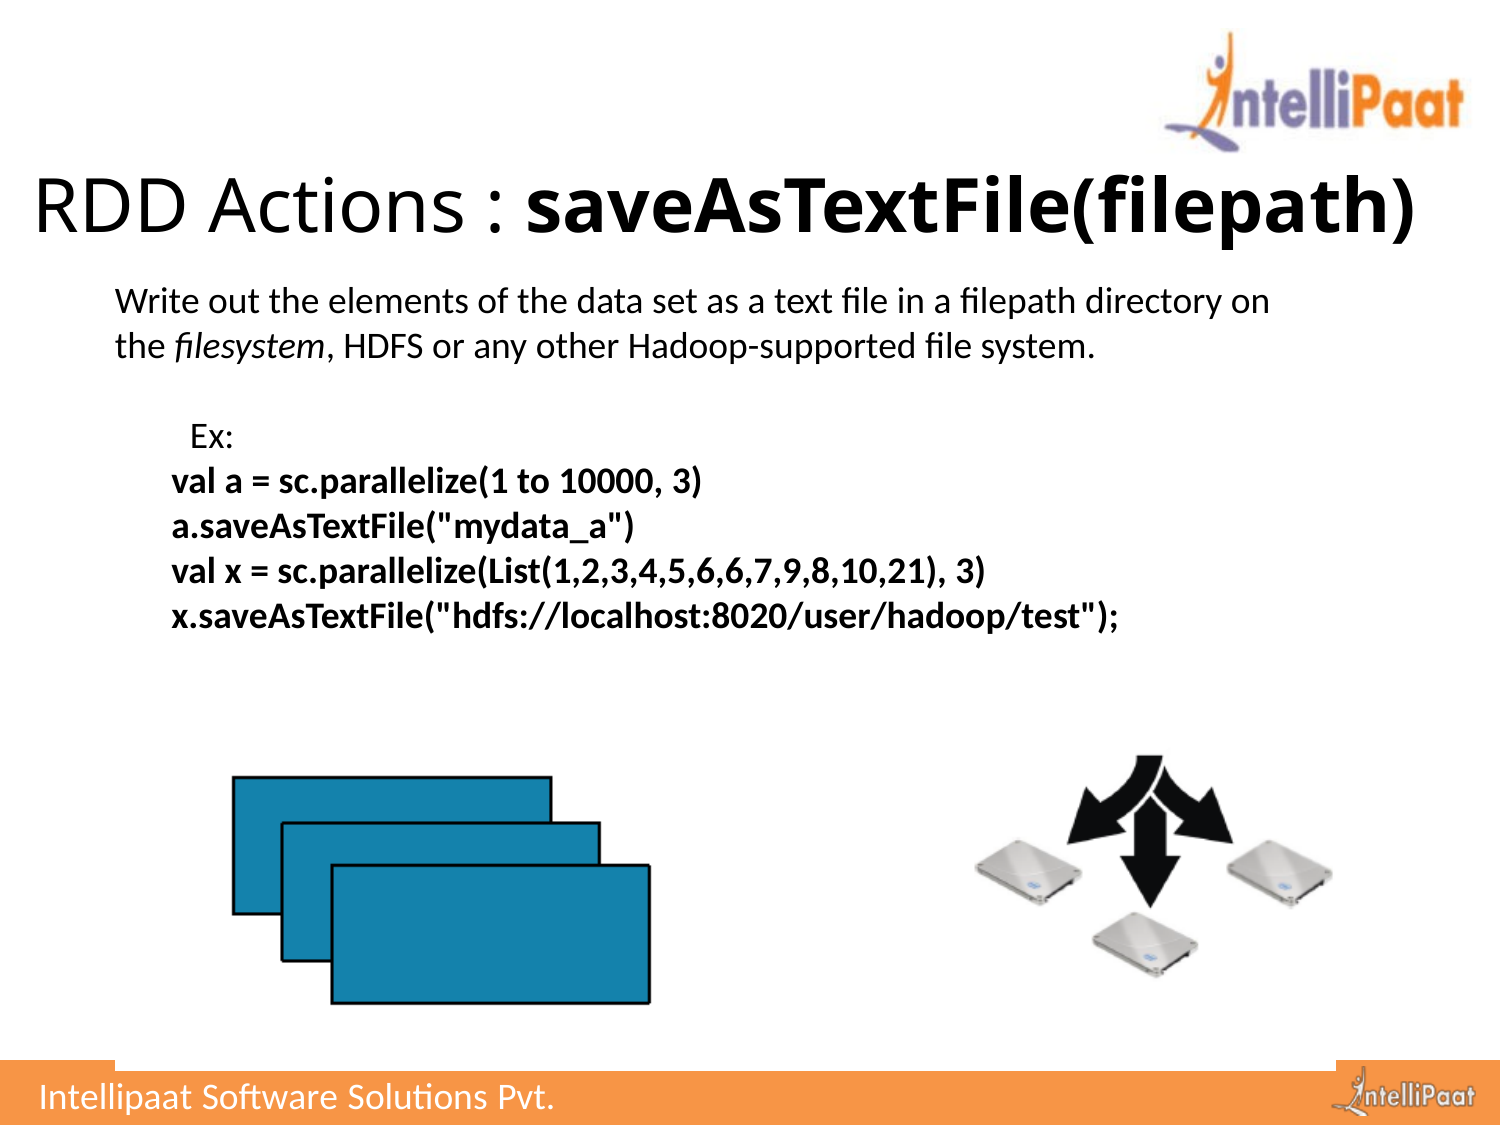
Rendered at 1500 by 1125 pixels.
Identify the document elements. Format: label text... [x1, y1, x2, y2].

title RDD Actions : saveAsTextFile(filepath) [32, 157, 1440, 249]
footer Intellipaat Software Solutions Pvt. Ltd. [36, 1072, 620, 1125]
list Write out the elements of the data set as a text file in a filepath directory on the filesystem, HDFS or any other Hadoop-supported file system. Ex: val a = sc.parallelize(1 to 10000, 3) a.saveAsTextFile("mydata_a") val x = sc.parallelize(List(1,2,3,4,5,6,6,7,9,8,10,21), 3) x.saveAsTextFile("hdfs://localhost:8020/user/hadoop/test"); [115, 276, 1358, 1016]
picture [114, 643, 1493, 1116]
text_box [1121, 28, 1473, 159]
